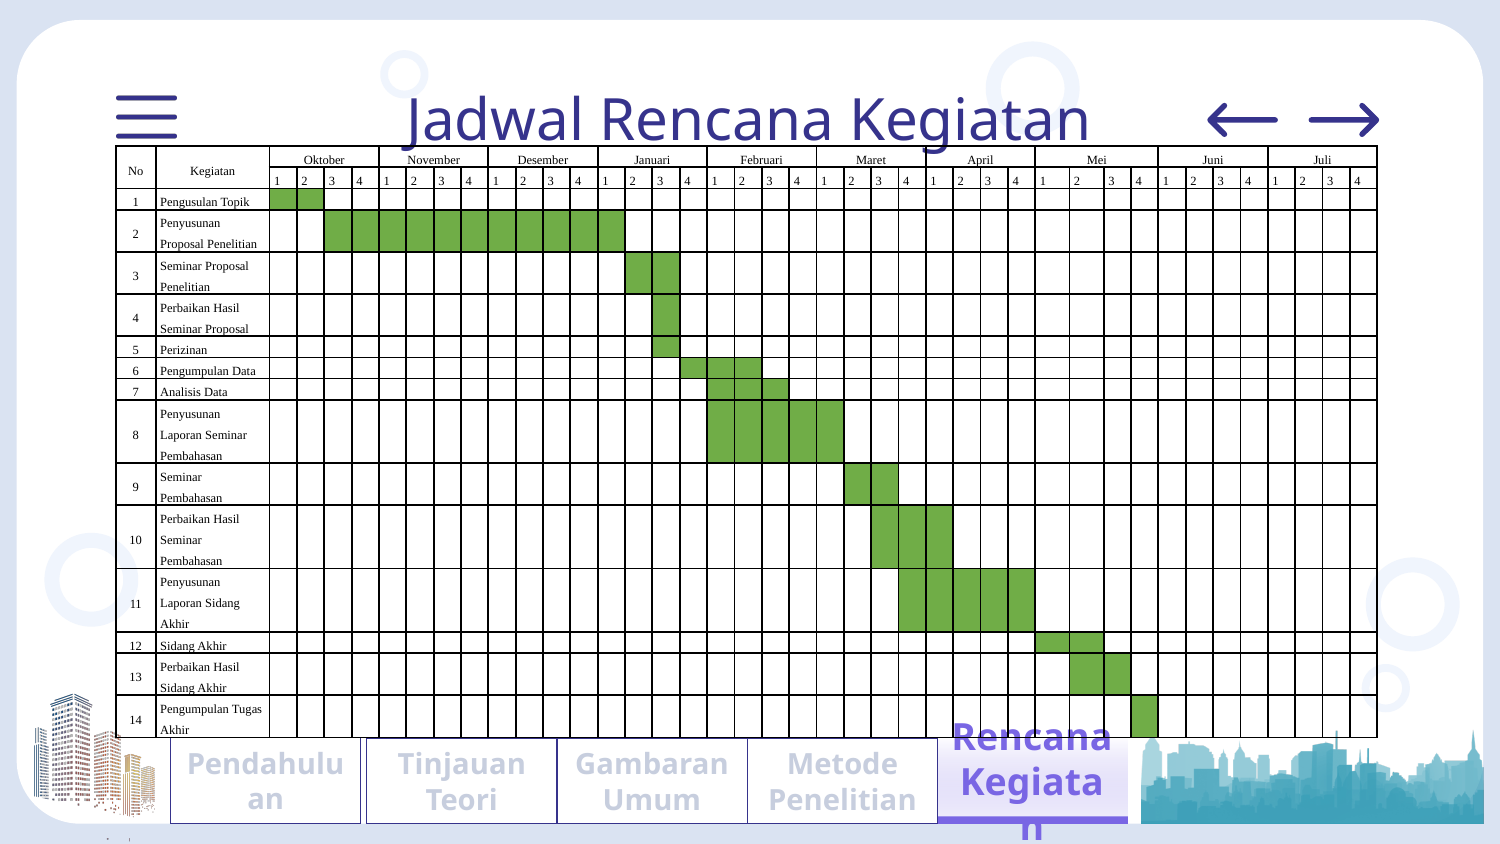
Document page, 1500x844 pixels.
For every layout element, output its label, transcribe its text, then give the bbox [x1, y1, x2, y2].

table_cell [1214, 379, 1240, 399]
table_cell [790, 337, 816, 357]
table_cell [1159, 696, 1185, 706]
table_header Juli [1269, 147, 1376, 166]
table_cell [790, 358, 816, 378]
table_cell [1187, 464, 1212, 504]
table_cell [435, 633, 460, 652]
table_cell 2 [1070, 168, 1103, 188]
table_cell 12 [117, 633, 155, 652]
table_cell 4 [790, 168, 816, 188]
table_cell [1009, 211, 1034, 251]
table_cell [1296, 337, 1322, 357]
table_cell 10 [117, 506, 155, 568]
table_cell [1323, 633, 1349, 652]
table_cell [1036, 189, 1069, 209]
table_cell [353, 654, 378, 694]
table_cell [462, 401, 487, 462]
table_cell [927, 337, 952, 357]
table_cell [435, 337, 460, 357]
table_cell [353, 569, 378, 631]
table_cell [653, 337, 679, 357]
table_cell [1070, 358, 1103, 378]
table_cell [1132, 295, 1157, 335]
table_cell [325, 654, 351, 694]
table_cell [1214, 696, 1240, 706]
table_cell [544, 654, 569, 694]
table_cell [1105, 506, 1130, 568]
table_cell [626, 506, 651, 568]
table_cell [954, 506, 980, 568]
table_cell [353, 379, 378, 399]
table_cell [845, 253, 870, 293]
table_cell [1214, 337, 1240, 357]
table_cell [1105, 337, 1130, 357]
table_cell [708, 295, 734, 335]
table_cell [462, 506, 487, 568]
table_cell Perbaikan Hasil Seminar Proposal [157, 295, 269, 335]
table_cell [626, 401, 651, 462]
table_cell [1351, 401, 1376, 462]
table_cell [763, 358, 788, 378]
table_cell [681, 401, 706, 462]
table_cell [544, 464, 569, 504]
table_cell [899, 253, 925, 293]
table_cell [489, 189, 515, 209]
table_cell [899, 337, 925, 357]
table_cell [353, 337, 378, 357]
table_cell 3 [117, 253, 155, 293]
table_cell [954, 633, 980, 652]
table_cell [462, 211, 487, 251]
table_cell [1070, 295, 1103, 335]
table_cell [735, 506, 761, 568]
table_cell [517, 189, 542, 209]
table_cell [653, 654, 679, 694]
table_cell 3 [872, 168, 898, 188]
table_cell [845, 401, 870, 462]
table_cell 4 [1351, 168, 1376, 188]
table_cell [544, 211, 569, 251]
table_cell [298, 569, 323, 631]
table_cell 7 [117, 379, 155, 399]
table_cell [270, 211, 296, 251]
table_cell [653, 189, 679, 209]
table_cell [735, 401, 761, 462]
table_cell [653, 253, 679, 293]
table_header Juni [1159, 147, 1267, 166]
table_cell [1187, 506, 1212, 568]
table_cell [1323, 358, 1349, 378]
table_cell [407, 569, 433, 631]
table_cell [599, 696, 624, 737]
table_cell 4 [899, 168, 925, 188]
table_cell [1187, 654, 1212, 694]
table_cell [1105, 379, 1130, 399]
table_cell [1269, 633, 1294, 652]
table_cell [653, 211, 679, 251]
table_cell [1009, 506, 1034, 568]
table_cell [981, 253, 1007, 293]
table_cell [571, 358, 597, 378]
table_cell [681, 569, 706, 631]
table_cell [817, 189, 843, 209]
table_cell [872, 696, 898, 737]
table_cell [1323, 295, 1349, 335]
table_cell [1296, 358, 1322, 378]
table_cell [380, 358, 405, 378]
table_cell 3 [435, 168, 460, 188]
table_cell [708, 633, 734, 652]
table_cell [599, 295, 624, 335]
table_cell [298, 506, 323, 568]
table_cell [790, 189, 816, 209]
table_cell [1323, 464, 1349, 504]
text_box Metode Penelitian [747, 738, 938, 824]
table_cell [489, 337, 515, 357]
picture [116, 95, 177, 139]
table_cell [735, 295, 761, 335]
table_cell [981, 358, 1007, 378]
table_cell [927, 401, 952, 462]
table_cell [817, 506, 843, 568]
table_cell [872, 464, 898, 504]
table_cell 2 [735, 168, 761, 188]
table_cell [735, 211, 761, 251]
table_cell 1 [270, 168, 296, 188]
table_cell Perbaikan Hasil Seminar Pembahasan [157, 506, 269, 568]
table_header Februari [708, 147, 816, 166]
table_cell [1132, 401, 1157, 462]
table_cell [325, 379, 351, 399]
table_cell [845, 696, 870, 737]
table_cell [517, 506, 542, 568]
table_cell [927, 358, 952, 378]
table_cell [1159, 401, 1185, 462]
table_cell 11 [117, 569, 155, 631]
table_cell [599, 358, 624, 378]
table_cell [380, 633, 405, 652]
table_cell [1269, 189, 1294, 209]
table_cell [790, 464, 816, 504]
table_cell [1269, 696, 1294, 706]
table_cell [653, 379, 679, 399]
table_cell [1009, 379, 1034, 399]
table_cell [1187, 189, 1212, 209]
table_cell [298, 295, 323, 335]
table_cell [981, 464, 1007, 504]
table_cell [1036, 654, 1069, 694]
table_cell [1296, 211, 1322, 251]
table_cell [1159, 506, 1185, 568]
title Jadwal Rencana Kegiatan [115, 70, 1382, 165]
table_header Oktober [270, 147, 378, 166]
table_cell [708, 379, 734, 399]
table_cell [325, 633, 351, 652]
table_cell [1132, 337, 1157, 357]
table_cell [790, 506, 816, 568]
table_cell [353, 211, 378, 251]
table_cell [1159, 295, 1185, 335]
table_cell 5 [117, 337, 155, 357]
table_cell [1351, 379, 1376, 399]
table_cell [1296, 633, 1322, 652]
table_cell Sidang Akhir [157, 633, 269, 652]
table_cell [1132, 189, 1157, 209]
table_cell [571, 633, 597, 652]
table_cell [790, 569, 816, 631]
table_cell 2 [954, 168, 980, 188]
table_cell [325, 337, 351, 357]
table_cell [599, 633, 624, 652]
table_cell [845, 295, 870, 335]
table_cell [927, 379, 952, 399]
table_cell [735, 189, 761, 209]
table_cell [270, 569, 296, 631]
table_cell [462, 253, 487, 293]
table_cell [1132, 633, 1157, 652]
table_cell [1351, 464, 1376, 504]
table_cell [407, 633, 433, 652]
table_cell [353, 696, 378, 737]
table_cell [1241, 379, 1267, 399]
table_cell [489, 464, 515, 504]
table_cell [1187, 295, 1212, 335]
table_cell [489, 633, 515, 652]
table_cell [1296, 189, 1322, 209]
table_cell [1187, 253, 1212, 293]
table_cell [1132, 696, 1157, 737]
table_cell [353, 506, 378, 568]
table_cell [599, 379, 624, 399]
table_cell [981, 295, 1007, 335]
table_cell [872, 189, 898, 209]
table_cell [353, 633, 378, 652]
table_cell [435, 654, 460, 694]
table_cell [1214, 189, 1240, 209]
table_cell [817, 464, 843, 504]
table_cell [1241, 401, 1267, 462]
table_cell [1241, 295, 1267, 335]
table_cell [735, 337, 761, 357]
table_cell [407, 211, 433, 251]
table_cell [1159, 189, 1185, 209]
table_cell [298, 189, 323, 209]
table_cell [298, 358, 323, 378]
table_cell [1323, 379, 1349, 399]
table_cell [380, 379, 405, 399]
table_cell [325, 211, 351, 251]
table_cell Pengusulan Topik [157, 189, 269, 209]
table_cell [708, 696, 734, 737]
table_cell [1269, 654, 1294, 694]
table_cell [517, 337, 542, 357]
table_cell [653, 569, 679, 631]
picture [1141, 707, 1484, 824]
table_cell [1159, 569, 1185, 631]
table_cell 3 [763, 168, 788, 188]
table_cell [298, 379, 323, 399]
table_cell [845, 379, 870, 399]
table_cell 1 [927, 168, 952, 188]
table_cell [325, 358, 351, 378]
table_cell [325, 506, 351, 568]
table_cell [899, 295, 925, 335]
table_cell [325, 464, 351, 504]
table_cell [927, 654, 952, 694]
table_cell [1105, 253, 1130, 293]
table_cell [708, 401, 734, 462]
table_cell [544, 569, 569, 631]
table_cell [1351, 633, 1376, 652]
table_cell [1036, 253, 1069, 293]
table_cell [653, 358, 679, 378]
text_box Tinjauan Teori [366, 738, 557, 824]
table_cell [353, 401, 378, 462]
table_cell [1351, 211, 1376, 251]
table_cell [735, 569, 761, 631]
table_cell 3 [1105, 168, 1130, 188]
table_cell [845, 633, 870, 652]
table_cell [599, 654, 624, 694]
table_cell [489, 696, 515, 737]
table_cell [599, 401, 624, 462]
table_cell [927, 189, 952, 209]
table_cell [899, 506, 925, 568]
text_box Rencana Kegiatan [938, 738, 1128, 816]
table_cell [681, 506, 706, 568]
table_cell [407, 696, 433, 737]
table_cell [927, 211, 952, 251]
table_cell [462, 189, 487, 209]
table_cell [571, 337, 597, 357]
table_cell [380, 401, 405, 462]
table_cell [763, 506, 788, 568]
table_cell 2 [1296, 168, 1322, 188]
table_cell [763, 211, 788, 251]
table_cell [790, 654, 816, 694]
table_cell [1269, 464, 1294, 504]
table_cell [353, 358, 378, 378]
table_cell [435, 506, 460, 568]
table_cell [1105, 633, 1130, 652]
table_cell [708, 358, 734, 378]
table_cell [981, 189, 1007, 209]
table_cell [681, 379, 706, 399]
table_cell [626, 189, 651, 209]
table_cell 1 [489, 168, 515, 188]
table_cell [681, 696, 706, 737]
table_cell [1351, 569, 1376, 631]
table_cell [735, 464, 761, 504]
table_cell [899, 358, 925, 378]
table_cell [1241, 464, 1267, 504]
table_cell [1187, 379, 1212, 399]
table_cell [571, 569, 597, 631]
table_cell [1214, 358, 1240, 378]
table_cell [817, 253, 843, 293]
table_cell [1159, 633, 1185, 652]
table_cell 1 [817, 168, 843, 188]
table_cell [435, 253, 460, 293]
table_cell [435, 569, 460, 631]
table_cell 2 [517, 168, 542, 188]
table_cell [735, 253, 761, 293]
table_cell [380, 337, 405, 357]
table_cell [380, 253, 405, 293]
table_cell [298, 464, 323, 504]
table_header Januari [599, 147, 706, 166]
table_cell [1009, 358, 1034, 378]
table_cell [599, 464, 624, 504]
table_cell [1132, 211, 1157, 251]
table_cell [1269, 506, 1294, 568]
table_cell [325, 295, 351, 335]
table_cell [981, 337, 1007, 357]
table_cell [1187, 211, 1212, 251]
table_cell 4 [462, 168, 487, 188]
table_cell [872, 253, 898, 293]
table_cell [489, 211, 515, 251]
table_cell [298, 401, 323, 462]
table_cell [817, 211, 843, 251]
table_cell [544, 633, 569, 652]
table_cell [1187, 401, 1212, 462]
table_cell [1214, 506, 1240, 568]
table_cell [681, 633, 706, 652]
table_cell 1 [708, 168, 734, 188]
table_cell [872, 654, 898, 694]
table_cell [1214, 253, 1240, 293]
table_cell [353, 464, 378, 504]
table_cell [1009, 464, 1034, 504]
table_cell [544, 253, 569, 293]
table_cell [981, 633, 1007, 652]
table_cell [325, 696, 351, 737]
table_cell [1269, 358, 1294, 378]
table_cell [407, 295, 433, 335]
table_cell [1070, 464, 1103, 504]
table_cell [599, 337, 624, 357]
table_cell [735, 696, 761, 737]
table_cell [599, 569, 624, 631]
table_cell [1269, 337, 1294, 357]
table_cell [407, 464, 433, 504]
table_cell Perbaikan Hasil Sidang Akhir [157, 654, 269, 694]
table_cell [1187, 569, 1212, 631]
table_cell [489, 358, 515, 378]
table_cell [626, 358, 651, 378]
table_cell [1159, 211, 1185, 251]
table_cell [489, 506, 515, 568]
table_cell [626, 211, 651, 251]
table_cell [1214, 211, 1240, 251]
table_cell [626, 569, 651, 631]
table_cell [1009, 189, 1034, 209]
table_cell [270, 464, 296, 504]
table_cell [817, 654, 843, 694]
table_cell [1296, 401, 1322, 462]
table_cell 1 [1036, 168, 1069, 188]
table_cell [899, 189, 925, 209]
table_cell [1351, 506, 1376, 568]
table_cell [763, 337, 788, 357]
table_cell [790, 379, 816, 399]
table_cell [927, 633, 952, 652]
table_cell [1132, 253, 1157, 293]
table_cell [407, 253, 433, 293]
table_cell [845, 211, 870, 251]
table_cell [1036, 211, 1069, 251]
table_cell 1 [1159, 168, 1185, 188]
table_cell [954, 337, 980, 357]
table_cell 9 [117, 464, 155, 504]
table_cell [872, 401, 898, 462]
table_cell [571, 295, 597, 335]
table_cell 3 [544, 168, 569, 188]
table_cell [1070, 253, 1103, 293]
table_cell [845, 464, 870, 504]
table_cell [899, 569, 925, 631]
table_cell [790, 401, 816, 462]
table_cell [1036, 379, 1069, 399]
table_cell [735, 633, 761, 652]
table_cell [817, 337, 843, 357]
table_cell [626, 379, 651, 399]
table_cell [653, 633, 679, 652]
table_cell [1241, 253, 1267, 293]
table_cell [571, 654, 597, 694]
table_cell [1036, 633, 1069, 652]
table_cell [270, 337, 296, 357]
table_cell [1036, 696, 1069, 737]
table_cell [435, 211, 460, 251]
text_box Pendahuluan [170, 738, 361, 824]
table_cell [1296, 295, 1322, 335]
table_cell [1009, 337, 1034, 357]
table_cell [1214, 633, 1240, 652]
table_cell [681, 211, 706, 251]
table_cell [1187, 696, 1212, 706]
table_cell [1296, 379, 1322, 399]
table_cell [981, 696, 1007, 737]
table_cell [1323, 654, 1349, 694]
table_cell [1351, 337, 1376, 357]
table_cell [817, 569, 843, 631]
table_header April [927, 147, 1034, 166]
table_cell [1159, 358, 1185, 378]
table_cell [544, 506, 569, 568]
table_cell [1269, 401, 1294, 462]
table_cell [435, 464, 460, 504]
table_cell [599, 253, 624, 293]
table_cell [981, 506, 1007, 568]
table_cell [1070, 211, 1103, 251]
table_cell [571, 696, 597, 737]
table_cell [1070, 569, 1103, 631]
table_cell [1269, 211, 1294, 251]
table_cell [1070, 401, 1103, 462]
table_cell [1036, 358, 1069, 378]
table_cell [270, 358, 296, 378]
table_cell 2 [407, 168, 433, 188]
table_cell [845, 654, 870, 694]
table_cell [626, 295, 651, 335]
table_cell [325, 189, 351, 209]
table_cell [1214, 654, 1240, 694]
table_cell [1132, 506, 1157, 568]
table_cell [1296, 464, 1322, 504]
table_cell [298, 211, 323, 251]
table_cell [954, 211, 980, 251]
table_cell [708, 506, 734, 568]
table_cell [763, 295, 788, 335]
table_cell [407, 506, 433, 568]
table_cell [626, 654, 651, 694]
table_cell [845, 337, 870, 357]
table_cell [681, 253, 706, 293]
table_cell [1323, 189, 1349, 209]
table_cell [1351, 295, 1376, 335]
table_cell 13 [117, 654, 155, 687]
table_cell [653, 295, 679, 335]
table_cell 1 [117, 189, 155, 209]
table_cell 1 [380, 168, 405, 188]
picture [33, 687, 157, 844]
table_cell [735, 654, 761, 694]
table_cell [1187, 633, 1212, 652]
table_cell [1159, 253, 1185, 293]
table_cell [270, 654, 296, 694]
table_cell [1009, 295, 1034, 335]
table_cell [817, 696, 843, 737]
table_cell [462, 569, 487, 631]
table_cell [298, 337, 323, 357]
table_cell [954, 654, 980, 694]
table_cell [899, 654, 925, 694]
table_cell [708, 253, 734, 293]
table_cell [981, 211, 1007, 251]
table_cell [462, 337, 487, 357]
table_cell [1036, 569, 1069, 631]
table_cell [1009, 401, 1034, 462]
table_cell [981, 569, 1007, 631]
table_cell [599, 189, 624, 209]
table_cell [872, 506, 898, 568]
table_cell 1 [599, 168, 624, 188]
table_cell [1036, 464, 1069, 504]
table_cell [954, 569, 980, 631]
table_cell [380, 696, 405, 737]
table_cell [517, 464, 542, 504]
table_cell [489, 401, 515, 462]
table_cell [571, 253, 597, 293]
table_cell [1296, 253, 1322, 293]
table_cell [544, 379, 569, 399]
table_cell [708, 337, 734, 357]
table_cell [517, 253, 542, 293]
table_cell [653, 464, 679, 504]
table_cell [872, 358, 898, 378]
table_cell [571, 464, 597, 504]
table_cell [1214, 401, 1240, 462]
table_cell 3 [325, 168, 351, 188]
table_cell [489, 569, 515, 631]
table_cell [954, 464, 980, 504]
table_cell [681, 654, 706, 694]
table_cell [1105, 569, 1130, 631]
table_cell 2 [845, 168, 870, 188]
table_cell [708, 464, 734, 504]
table_cell [872, 337, 898, 357]
table_cell [708, 189, 734, 209]
table_cell [1105, 211, 1130, 251]
table_cell [1132, 379, 1157, 399]
table_cell [380, 654, 405, 694]
table_cell [763, 401, 788, 462]
table_cell [1323, 401, 1349, 462]
table_cell [1009, 253, 1034, 293]
table_cell [462, 295, 487, 335]
table_cell [1269, 569, 1294, 631]
table_cell [1105, 654, 1130, 694]
table_cell [1351, 654, 1376, 694]
table_header Mei [1036, 147, 1157, 166]
table_cell [380, 464, 405, 504]
table_cell 1 [1269, 168, 1294, 188]
table_cell [270, 506, 296, 568]
table_cell [517, 211, 542, 251]
table_cell 3 [1214, 168, 1240, 188]
table_cell [1296, 696, 1322, 706]
table_cell [489, 295, 515, 335]
table_cell [489, 253, 515, 293]
table_cell [954, 401, 980, 462]
table_cell [353, 295, 378, 335]
table_cell [1241, 633, 1267, 652]
table_cell 6 [117, 358, 155, 378]
table_cell [626, 464, 651, 504]
table_cell [927, 464, 952, 504]
table_cell [790, 211, 816, 251]
table_cell [353, 253, 378, 293]
table_cell Penyusunan Laporan Seminar Pembahasan [157, 401, 269, 462]
table_cell [653, 506, 679, 568]
table_cell [517, 696, 542, 737]
table_cell [981, 654, 1007, 694]
table_cell [653, 696, 679, 737]
table_cell [1105, 358, 1130, 378]
table_cell [270, 401, 296, 462]
table_cell [954, 696, 980, 737]
table_cell 2 [626, 168, 651, 188]
table_cell [1214, 295, 1240, 335]
table_cell [270, 633, 296, 652]
table_cell [1351, 253, 1376, 293]
table_cell [1159, 654, 1185, 694]
text_box Gambaran Umum [557, 738, 747, 824]
table_cell 4 [1132, 168, 1157, 188]
table_header Kegiatan [157, 147, 269, 188]
table_cell [763, 464, 788, 504]
table_cell [407, 189, 433, 209]
table_cell [1132, 654, 1157, 694]
table_cell [927, 569, 952, 631]
table_cell [1241, 506, 1267, 568]
table_cell [544, 696, 569, 737]
table_cell [763, 253, 788, 293]
table_cell [435, 379, 460, 399]
table_cell [763, 189, 788, 209]
table_cell 4 [1241, 168, 1267, 188]
table_cell Analisis Data [157, 379, 269, 399]
table_cell [407, 379, 433, 399]
table_cell [571, 379, 597, 399]
table_cell [954, 253, 980, 293]
table_cell [571, 211, 597, 251]
table_cell [626, 696, 651, 737]
table_cell [954, 189, 980, 209]
table_cell [1351, 189, 1376, 209]
table_cell [1070, 654, 1103, 694]
table_cell 4 [353, 168, 378, 188]
table_cell [845, 358, 870, 378]
table_cell [899, 696, 925, 737]
table_cell [790, 253, 816, 293]
table_cell [1132, 358, 1157, 378]
table_cell [1241, 569, 1267, 631]
table_cell [1323, 253, 1349, 293]
table_cell 3 [653, 168, 679, 188]
table_cell [298, 654, 323, 694]
table_cell [872, 211, 898, 251]
table_cell [927, 295, 952, 335]
table_cell [681, 464, 706, 504]
table_cell [517, 358, 542, 378]
table_cell [1070, 506, 1103, 568]
table_cell [899, 379, 925, 399]
table_cell [790, 295, 816, 335]
table_cell [817, 379, 843, 399]
table_cell [462, 654, 487, 694]
table_cell [462, 358, 487, 378]
table_cell [681, 189, 706, 209]
table_cell 3 [981, 168, 1007, 188]
table_cell [1351, 696, 1376, 706]
table_cell [681, 295, 706, 335]
table_cell [1009, 696, 1034, 737]
table_cell [380, 211, 405, 251]
table_cell [435, 696, 460, 737]
table_header November [380, 147, 487, 166]
table_cell [1036, 506, 1069, 568]
table_cell [1070, 633, 1103, 652]
table_cell [1187, 358, 1212, 378]
table_cell Pengumpulan Tugas Akhir [160, 696, 269, 737]
table_cell [1269, 379, 1294, 399]
table_cell [1070, 337, 1103, 357]
table_cell [1323, 337, 1349, 357]
table_cell [380, 189, 405, 209]
table_cell [325, 401, 351, 462]
table_cell [1323, 211, 1349, 251]
table_cell [1214, 569, 1240, 631]
table_cell [817, 358, 843, 378]
table_cell [1296, 654, 1322, 694]
table_cell [1036, 401, 1069, 462]
table_cell [927, 506, 952, 568]
table_cell [298, 633, 323, 652]
table_cell [380, 295, 405, 335]
table_cell [1323, 506, 1349, 568]
table_cell [544, 337, 569, 357]
table_cell [407, 401, 433, 462]
table_cell [899, 633, 925, 652]
table_cell [1105, 189, 1130, 209]
table_cell [735, 379, 761, 399]
table_cell [626, 337, 651, 357]
table_cell [981, 379, 1007, 399]
table_cell [681, 337, 706, 357]
table_cell [270, 696, 296, 737]
table_cell [380, 506, 405, 568]
table_cell [899, 401, 925, 462]
table_cell [325, 253, 351, 293]
table_cell [435, 295, 460, 335]
table_cell [872, 633, 898, 652]
table_cell [517, 569, 542, 631]
table_cell [763, 379, 788, 399]
table_cell [1241, 337, 1267, 357]
table_cell 4 [117, 295, 155, 335]
table_cell [1241, 358, 1267, 378]
table_header Desember [489, 147, 597, 166]
table_cell [1105, 401, 1130, 462]
table_cell [380, 569, 405, 631]
table_cell [981, 401, 1007, 462]
table_cell [544, 295, 569, 335]
table_cell [790, 696, 816, 737]
table_header No [117, 147, 155, 188]
table_cell [599, 211, 624, 251]
table_cell [1132, 569, 1157, 631]
table_cell [626, 633, 651, 652]
table_cell [1070, 189, 1103, 209]
table_cell [270, 295, 296, 335]
table_cell [571, 189, 597, 209]
table_cell [462, 696, 487, 737]
table_cell [763, 654, 788, 694]
table_cell 2 [117, 211, 155, 251]
table_cell [544, 401, 569, 462]
table_cell [599, 506, 624, 568]
table_cell [298, 696, 323, 737]
table_cell [1070, 696, 1103, 737]
table_cell [653, 401, 679, 462]
table_cell [763, 696, 788, 737]
table_cell [353, 189, 378, 209]
table_cell [517, 295, 542, 335]
table_cell [571, 506, 597, 568]
table_cell [927, 253, 952, 293]
table_cell 2 [298, 168, 323, 188]
table_cell [1269, 253, 1294, 293]
table_cell [845, 189, 870, 209]
table_cell [1296, 569, 1322, 631]
table_cell [954, 358, 980, 378]
table_cell [489, 379, 515, 399]
table_cell [325, 569, 351, 631]
table_cell [407, 654, 433, 694]
table_cell [435, 401, 460, 462]
table_cell [1214, 464, 1240, 504]
table_cell [735, 358, 761, 378]
table_cell [763, 633, 788, 652]
table_cell [899, 464, 925, 504]
table_cell [1351, 358, 1376, 378]
table_cell [407, 337, 433, 357]
table_cell [1009, 633, 1034, 652]
table_cell 3 [1323, 168, 1349, 188]
table_cell [708, 654, 734, 694]
table_cell [954, 379, 980, 399]
table_cell 4 [1009, 168, 1034, 188]
table_cell [1009, 654, 1034, 694]
table_cell Penyusunan Laporan Sidang Akhir [157, 569, 269, 631]
table_cell [790, 633, 816, 652]
table_cell [817, 633, 843, 652]
table_cell [845, 506, 870, 568]
table_cell [708, 569, 734, 631]
table_cell [872, 379, 898, 399]
table_cell [845, 569, 870, 631]
table_cell [462, 633, 487, 652]
table_cell [1105, 295, 1130, 335]
table_cell 4 [571, 168, 597, 188]
table_cell [1187, 337, 1212, 357]
table_cell [435, 189, 460, 209]
text_box [938, 816, 1128, 824]
table_cell [1241, 696, 1267, 706]
table_cell [1070, 379, 1103, 399]
table_cell 2 [1187, 168, 1212, 188]
table_cell [708, 211, 734, 251]
table_cell [435, 358, 460, 378]
table_cell [1323, 696, 1349, 706]
table_cell [571, 401, 597, 462]
table_cell [1241, 654, 1267, 694]
table_cell [626, 253, 651, 293]
table_cell [1105, 696, 1130, 737]
table_cell Seminar Pembahasan [157, 464, 269, 504]
table_cell [1036, 337, 1069, 357]
table_cell [1036, 295, 1069, 335]
table_cell [544, 358, 569, 378]
table_cell [817, 295, 843, 335]
table_cell [517, 401, 542, 462]
table_cell [872, 295, 898, 335]
table_cell 8 [117, 401, 155, 462]
table_cell [544, 189, 569, 209]
table_cell Perizinan [157, 337, 269, 357]
table_cell [1159, 337, 1185, 357]
table_cell [1159, 379, 1185, 399]
table_cell [899, 211, 925, 251]
table_cell [517, 654, 542, 694]
table_cell [817, 401, 843, 462]
table_cell Pengumpulan Data [157, 358, 269, 378]
table_cell [1323, 569, 1349, 631]
table_cell [927, 696, 952, 737]
table_cell [517, 379, 542, 399]
table_cell [1269, 295, 1294, 335]
table_cell [1296, 506, 1322, 568]
table_cell [298, 253, 323, 293]
table_header Maret [817, 147, 925, 166]
table_cell Seminar Proposal Penelitian [157, 253, 269, 293]
table_cell [1241, 189, 1267, 209]
table_cell [763, 569, 788, 631]
table_cell [517, 633, 542, 652]
table_cell [954, 295, 980, 335]
table_cell Penyusunan Proposal Penelitian [157, 211, 269, 251]
table_cell [270, 253, 296, 293]
table_cell [1159, 464, 1185, 504]
table_cell [270, 379, 296, 399]
table_cell [270, 189, 296, 209]
table_cell [1105, 464, 1130, 504]
table_cell [1009, 569, 1034, 631]
table_cell [872, 569, 898, 631]
table_cell [1241, 211, 1267, 251]
table_cell [681, 358, 706, 378]
table_cell [407, 358, 433, 378]
table_cell 4 [681, 168, 706, 188]
table_cell [1132, 464, 1157, 504]
table_cell [489, 654, 515, 694]
table_cell [462, 464, 487, 504]
table_cell [462, 379, 487, 399]
